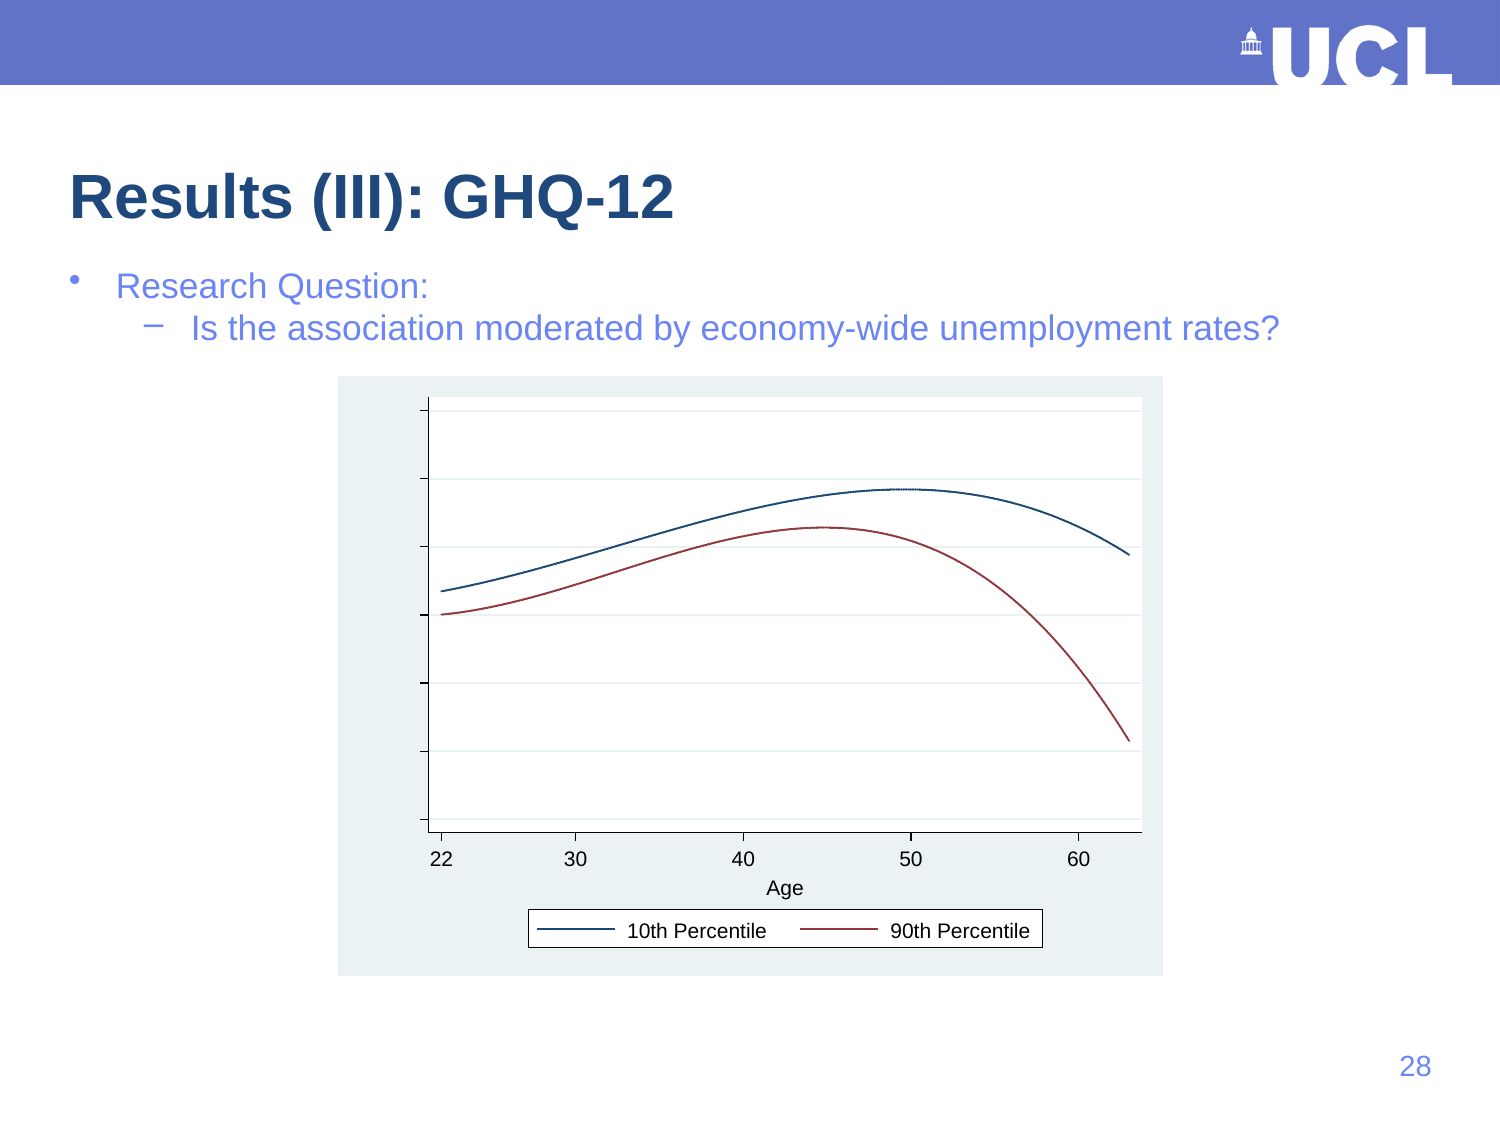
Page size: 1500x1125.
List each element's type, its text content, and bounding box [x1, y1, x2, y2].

slide_number 27 [1281, 1039, 1447, 1118]
text_box Research Question: Is the association moderated by economy-wide unemployment rates? [54, 255, 1447, 356]
picture [329, 368, 1172, 985]
title Results (III): GHQ-12 [54, 148, 1447, 244]
